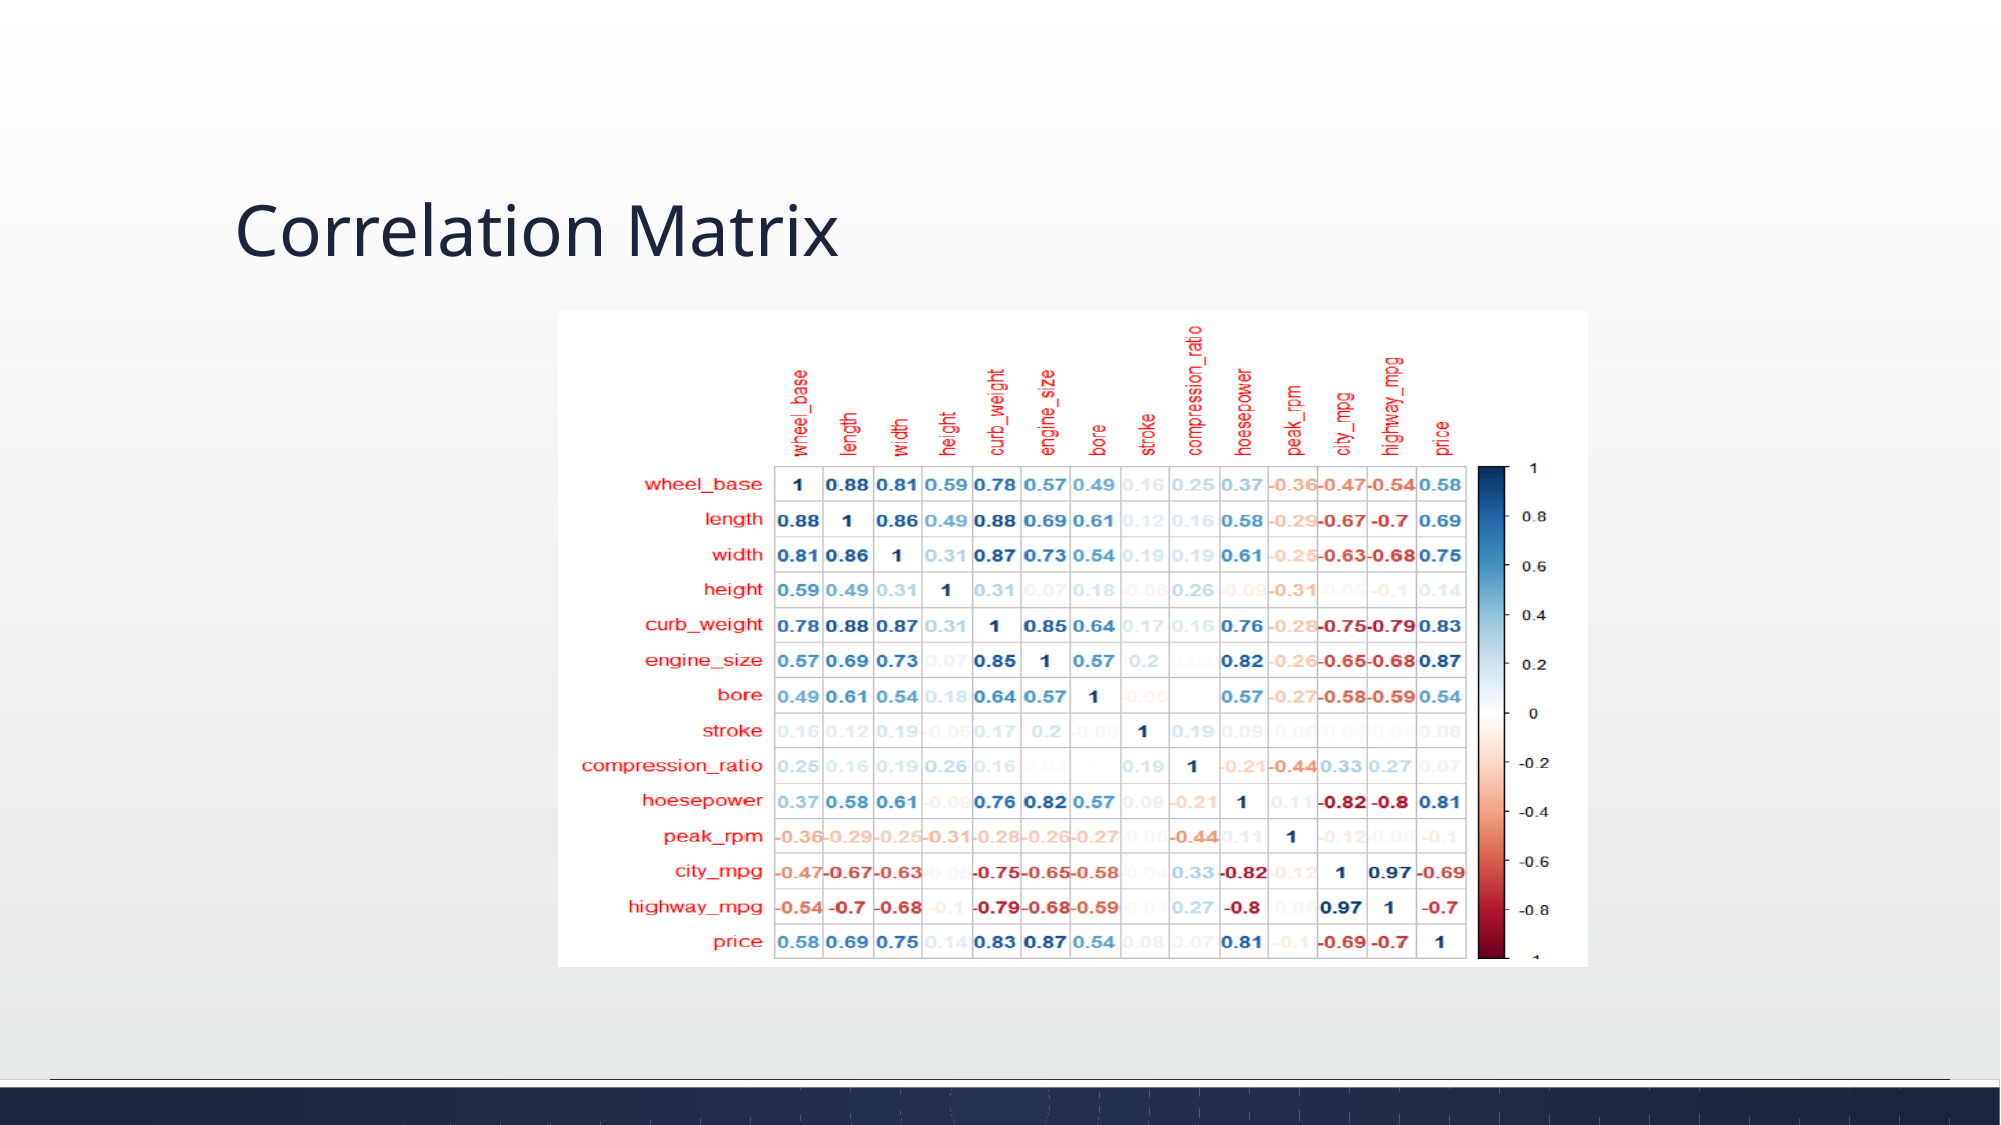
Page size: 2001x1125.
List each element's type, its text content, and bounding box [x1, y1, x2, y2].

title Correlation Matrix [219, 76, 1780, 279]
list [558, 311, 1588, 967]
